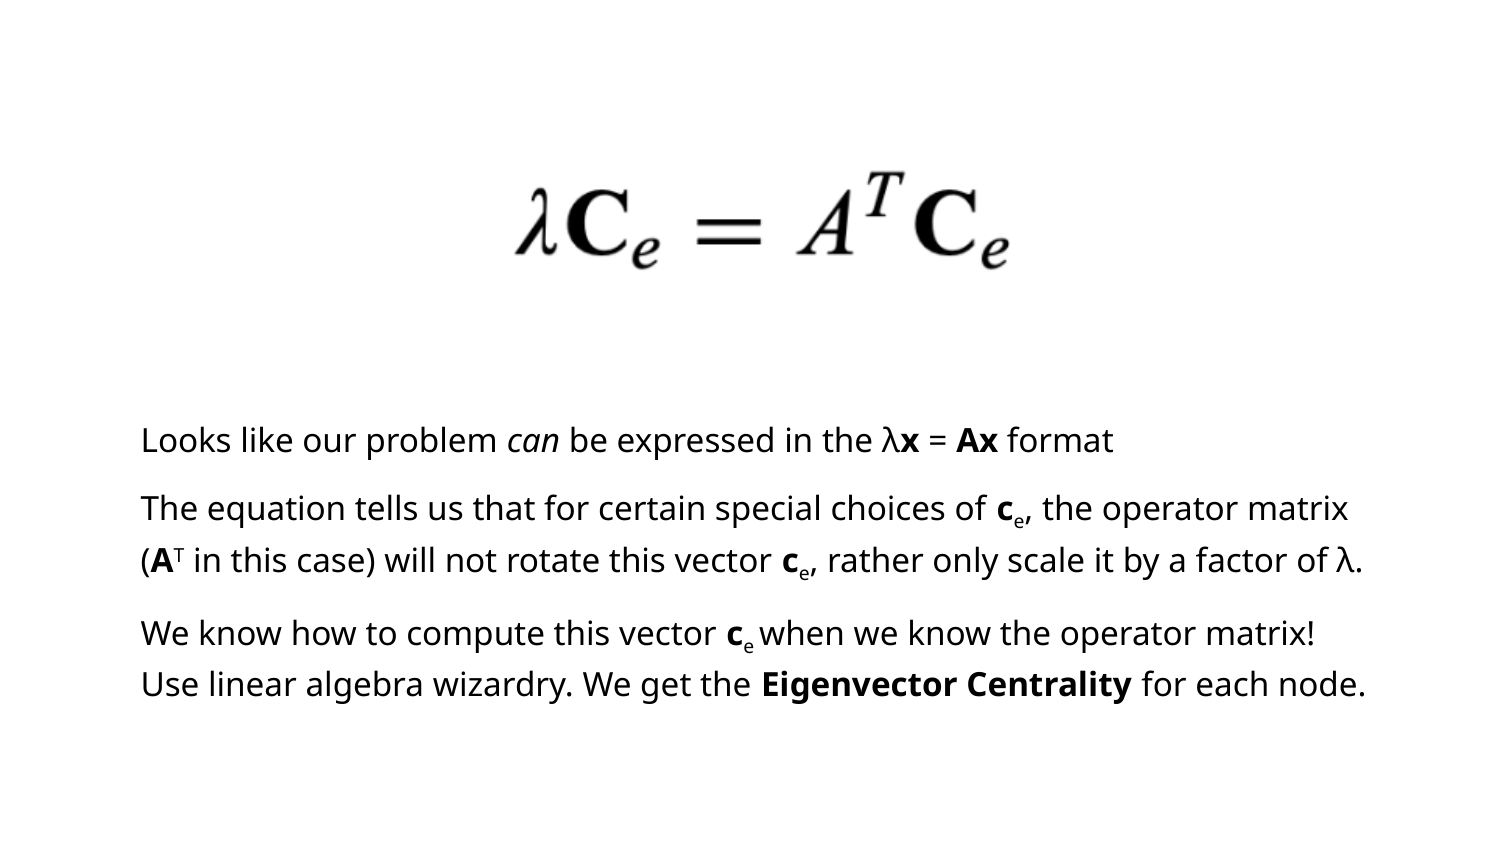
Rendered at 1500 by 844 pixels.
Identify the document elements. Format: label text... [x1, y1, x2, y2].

picture [478, 113, 1021, 299]
text_box Looks like our problem can be expressed in the λx = Ax format The equation tells us that for certain special choices of ce, the operator matrix (AT in this case) will not rotate this vector ce, rather only scale it by a factor of λ. We know how to compute this vector ce when we know the operator matrix! Use linear algebra wizardry. We get the Eigenvector Centrality for each node. [125, 398, 1394, 719]
